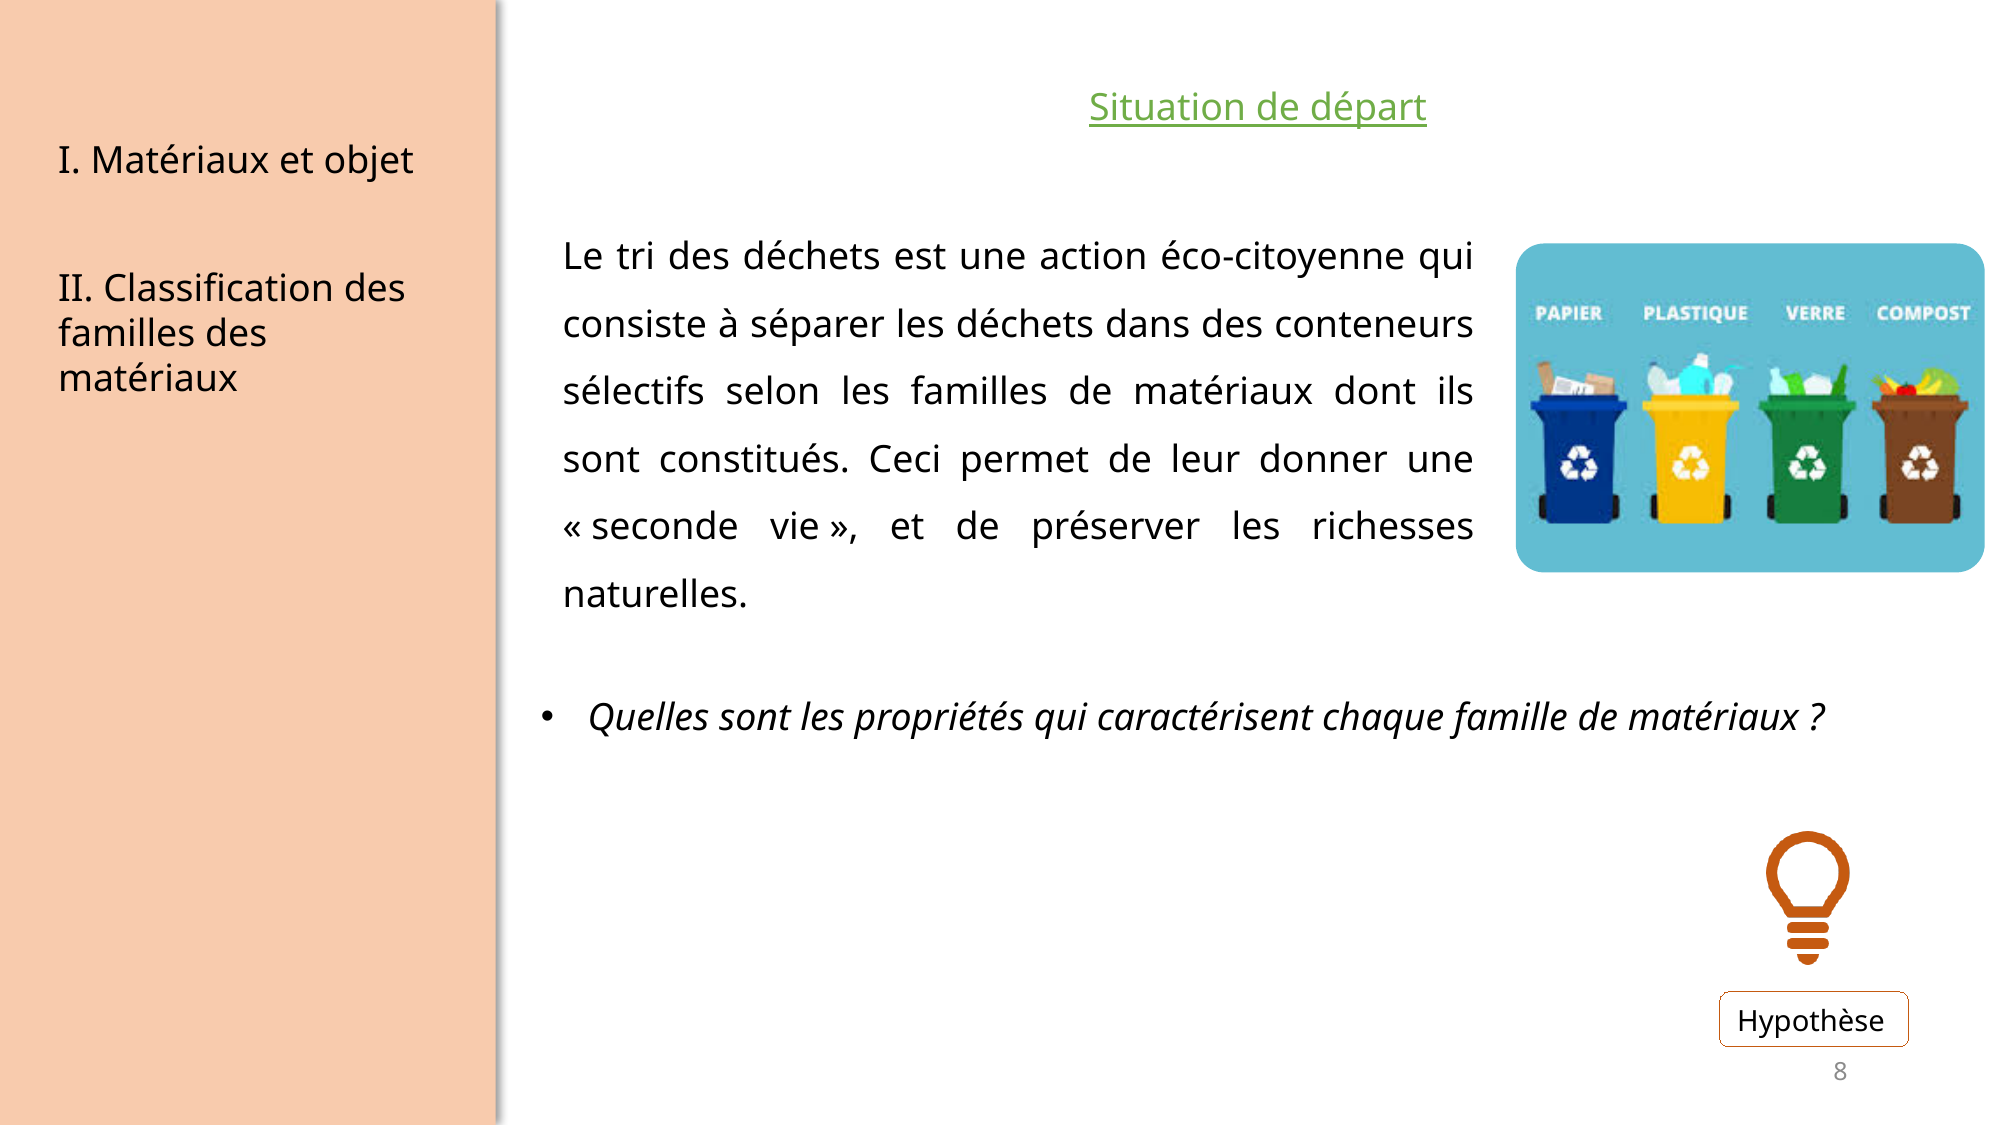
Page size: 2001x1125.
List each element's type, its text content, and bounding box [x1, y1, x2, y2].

slide_number 8 [1412, 1042, 1863, 1103]
text_box I. Matériaux et objet [43, 128, 470, 188]
text_box Quelles sont les propriétés qui caractérisent chaque famille de matériaux ? [526, 685, 1966, 791]
text_box Situation de départ [1074, 76, 1443, 136]
text_box Le tri des déchets est une action éco-citoyenne qui consiste à séparer les déchets dans des conteneurs sélectifs selon les familles de matériaux dont ils sont constitués. Ceci permet de leur donner une « seconde vie », et de préserver les richesses naturelles. [547, 202, 1490, 685]
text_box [1719, 822, 1909, 1048]
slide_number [137, 1042, 588, 1103]
text_box II. Classification des familles des matériaux [43, 256, 470, 407]
picture [1515, 243, 1985, 573]
text_box [0, 0, 497, 1125]
